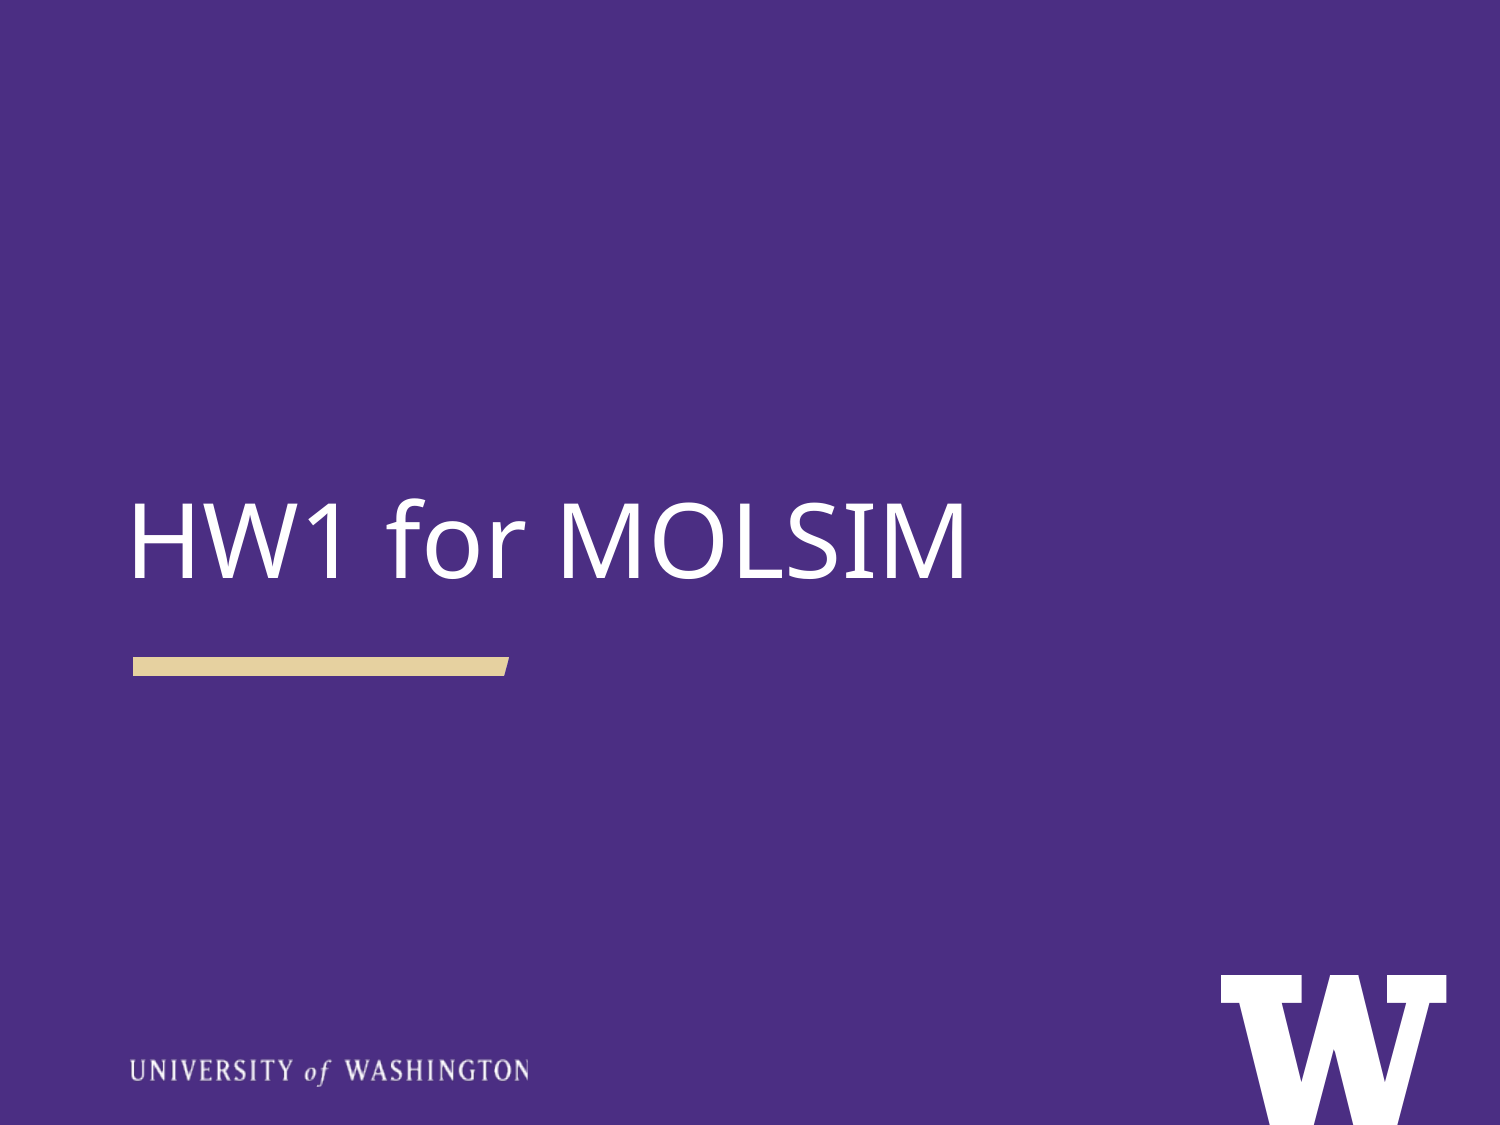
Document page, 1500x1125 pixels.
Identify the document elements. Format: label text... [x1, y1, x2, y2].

picture [1221, 975, 1447, 1125]
list HW1 for MOLSIM [110, 324, 1254, 607]
picture [133, 657, 509, 676]
